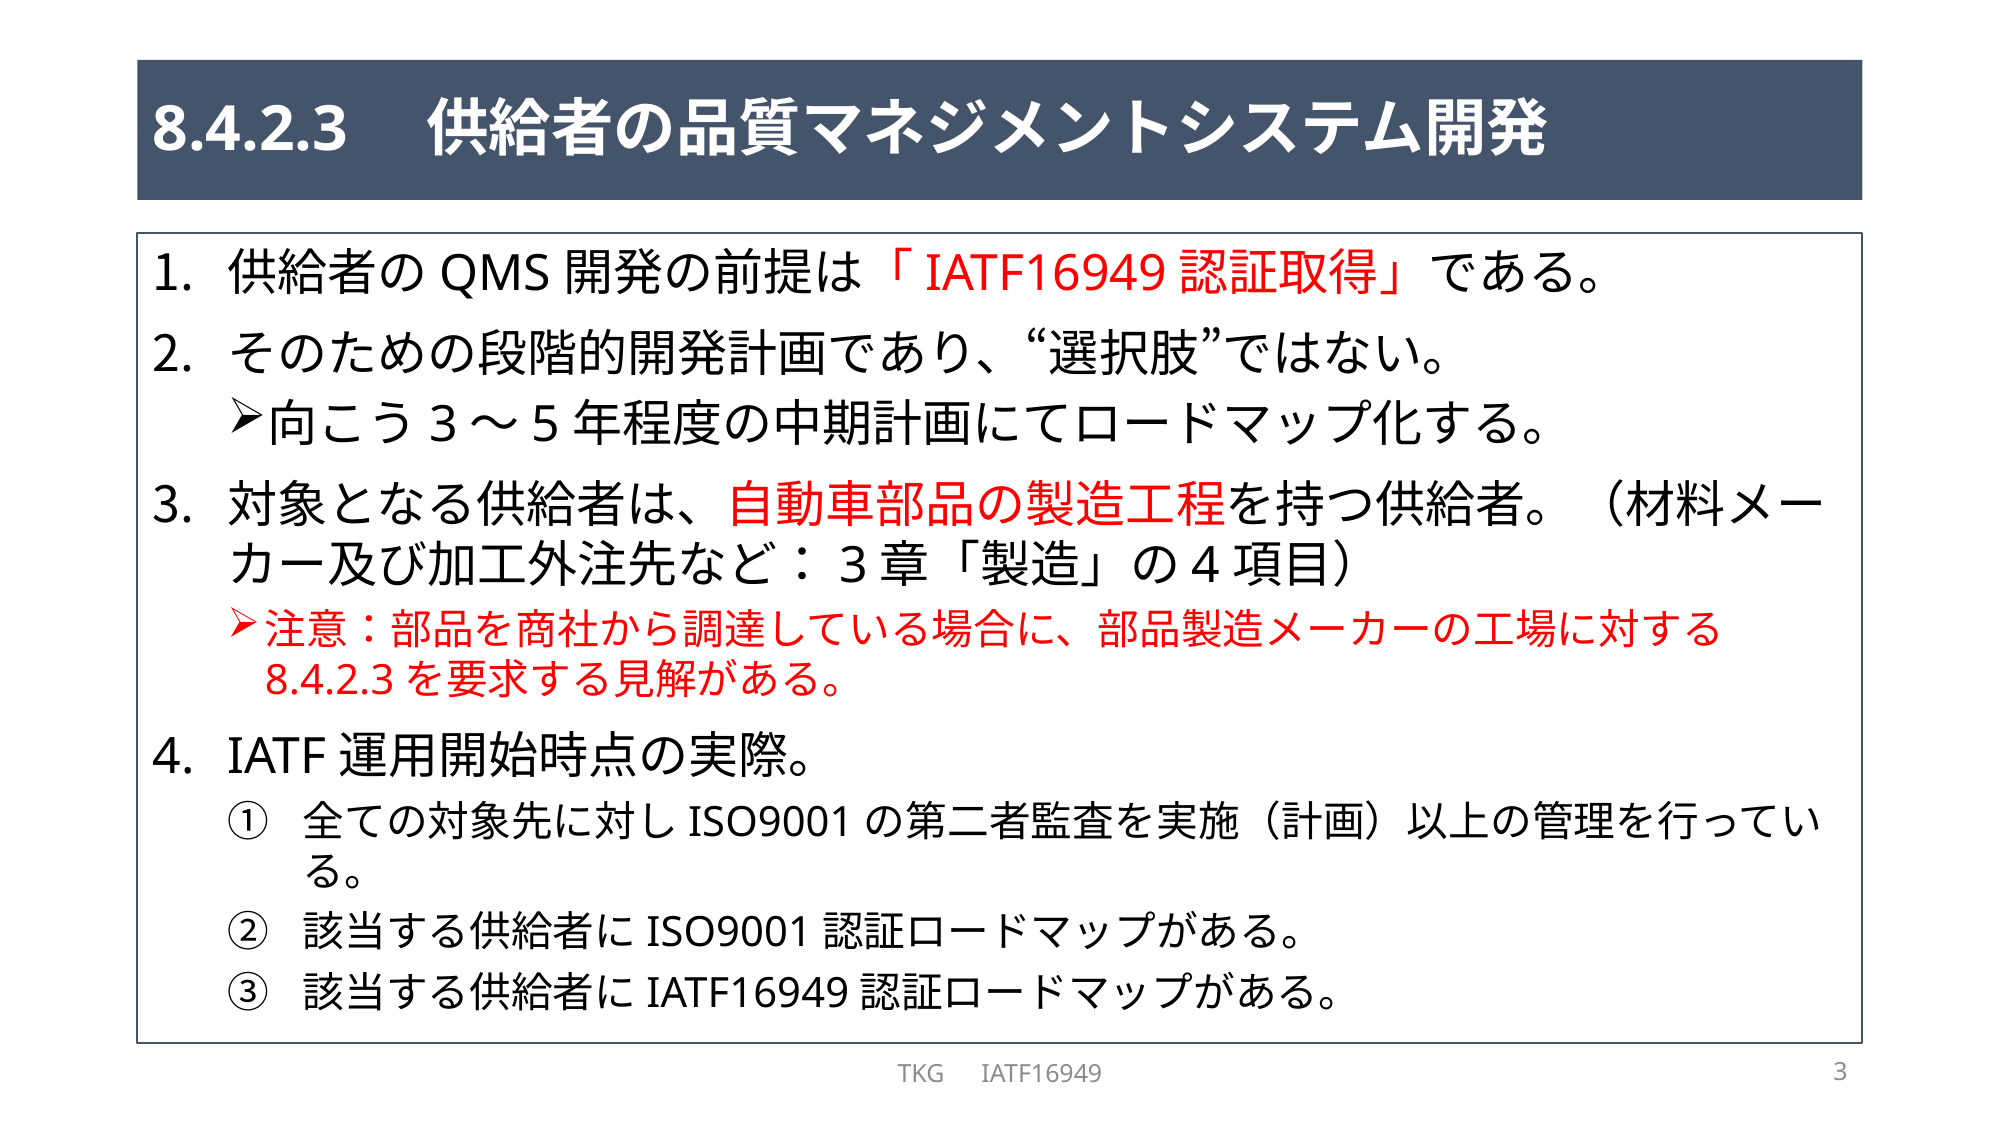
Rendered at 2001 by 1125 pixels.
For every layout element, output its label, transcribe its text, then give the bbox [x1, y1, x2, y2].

title 8.4.2.3 供給者の品質マネジメントシステム開発 [137, 59, 1863, 200]
footer TKG IATF16949 [662, 1042, 1338, 1103]
slide_number 3 [1412, 1042, 1863, 1103]
text_box 供給者のQMS開発の前提は「IATF16949認証取得」である。 そのための段階的開発計画であり、“選択肢”ではない。 向こう3～5年程度の中期計画にてロードマップ化する。 対象となる供給者は、自動車部品の製造工程を持つ供給者。（材料メーカー及び加工外注先など：3章「製造」の4項目） 注意：部品を商社から調達している場合に、部品製造メーカーの工場に対する8.4.2.3を要求する見解がある。 IATF運用開始時点の実際。 全ての対象先に対しISO9001の第二者監査を実施（計画）以上の管理を行っている。 該当する供給者にISO9001認証ロードマップがある。 該当する供給者にIATF16949認証ロードマップがある。 [137, 232, 1863, 1043]
